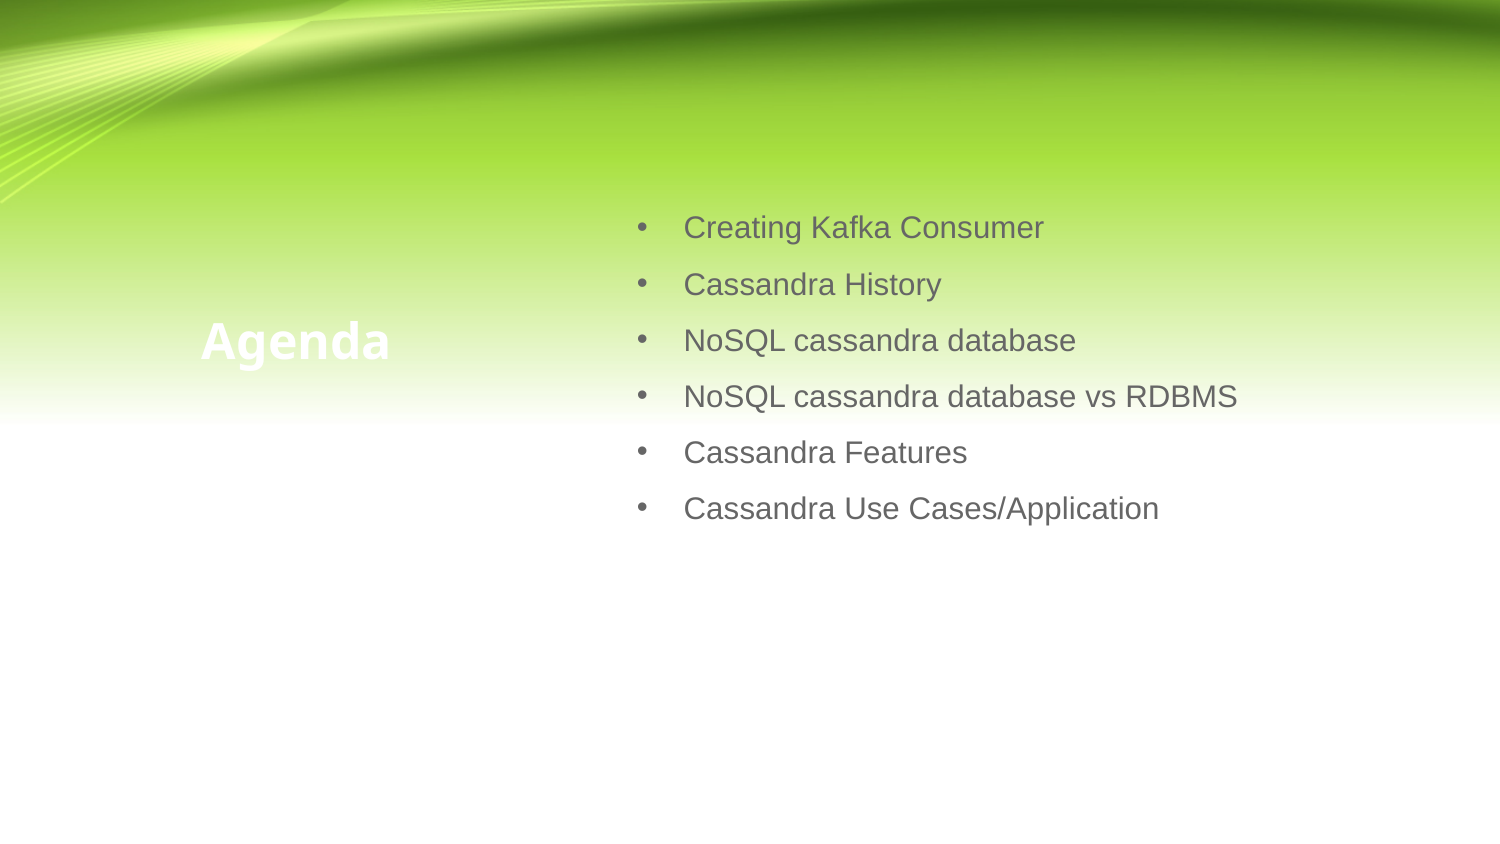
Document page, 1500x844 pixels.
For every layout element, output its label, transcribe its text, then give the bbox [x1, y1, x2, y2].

text_box Creating Kafka Consumer Cassandra History NoSQL cassandra database NoSQL cassandra database vs RDBMS Cassandra Features Cassandra Use Cases/Application [600, 174, 1481, 760]
text_box [37, 58, 498, 215]
picture [0, 0, 1500, 844]
text_box Agenda [37, 240, 498, 760]
